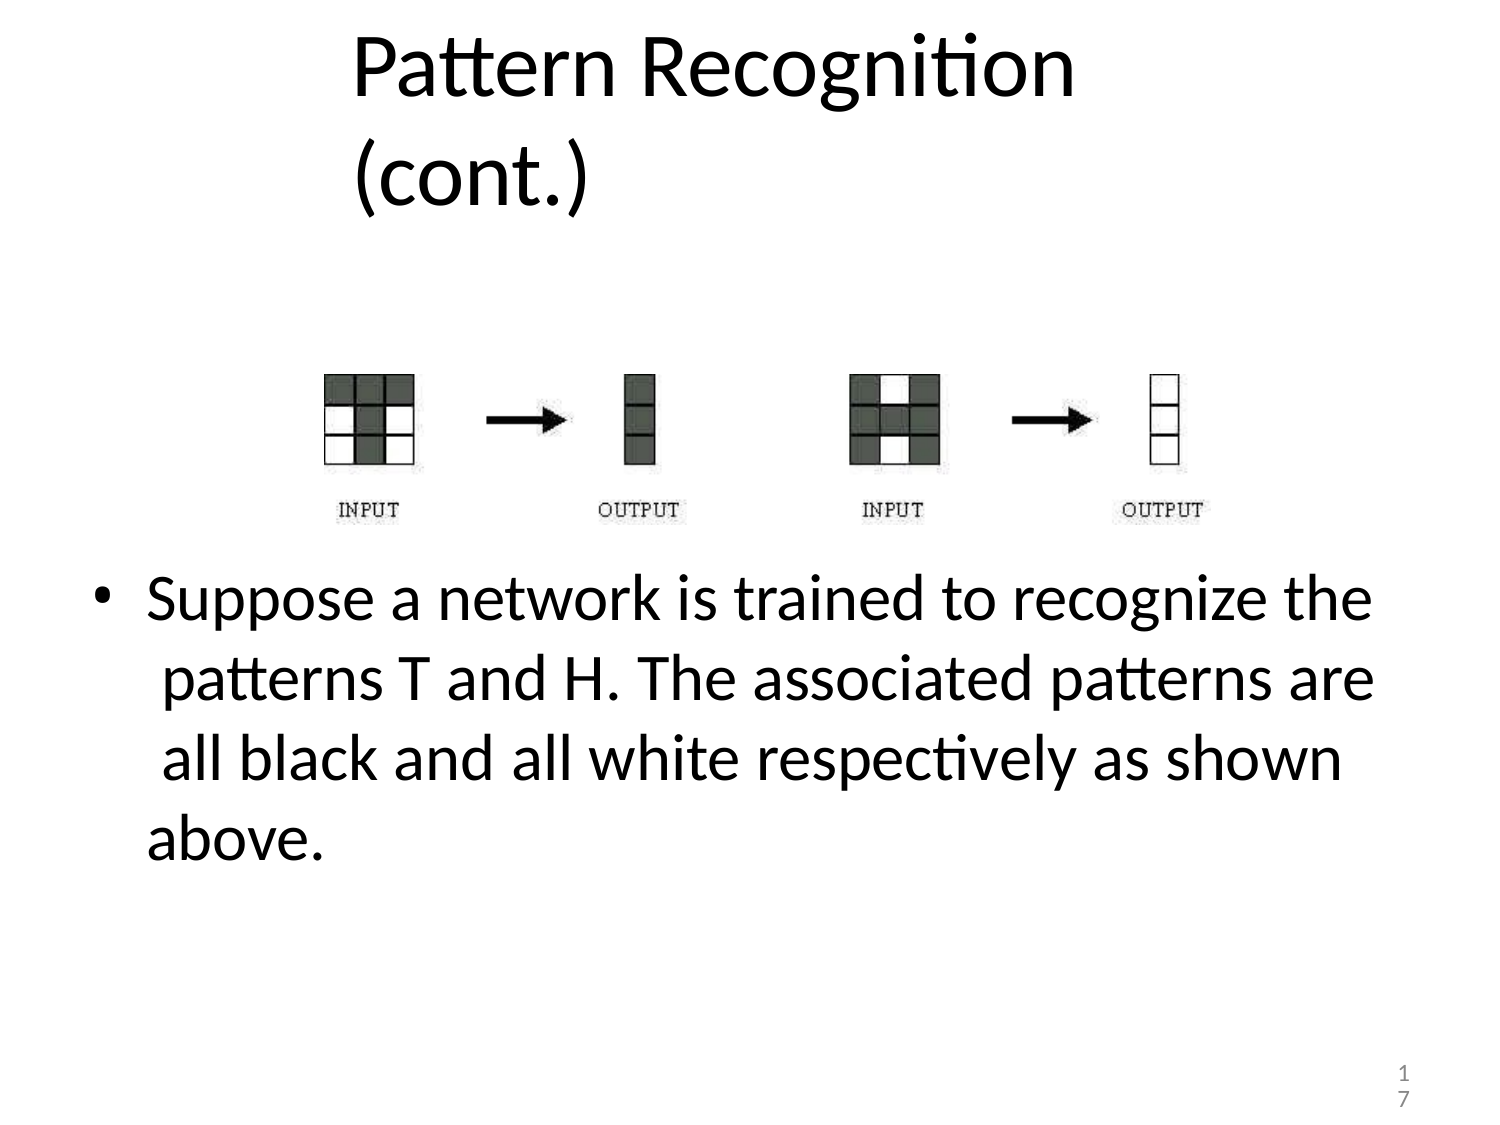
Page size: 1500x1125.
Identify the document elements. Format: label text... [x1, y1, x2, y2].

title Pattern Recognition (cont.) [347, 2, 1152, 225]
picture [324, 374, 1212, 526]
text_box Suppose a network is trained to recognize the patterns T and H. The associated patterns are all black and all white respectively as shown above. [87, 551, 1384, 874]
slide_number 17 [1390, 1060, 1417, 1125]
